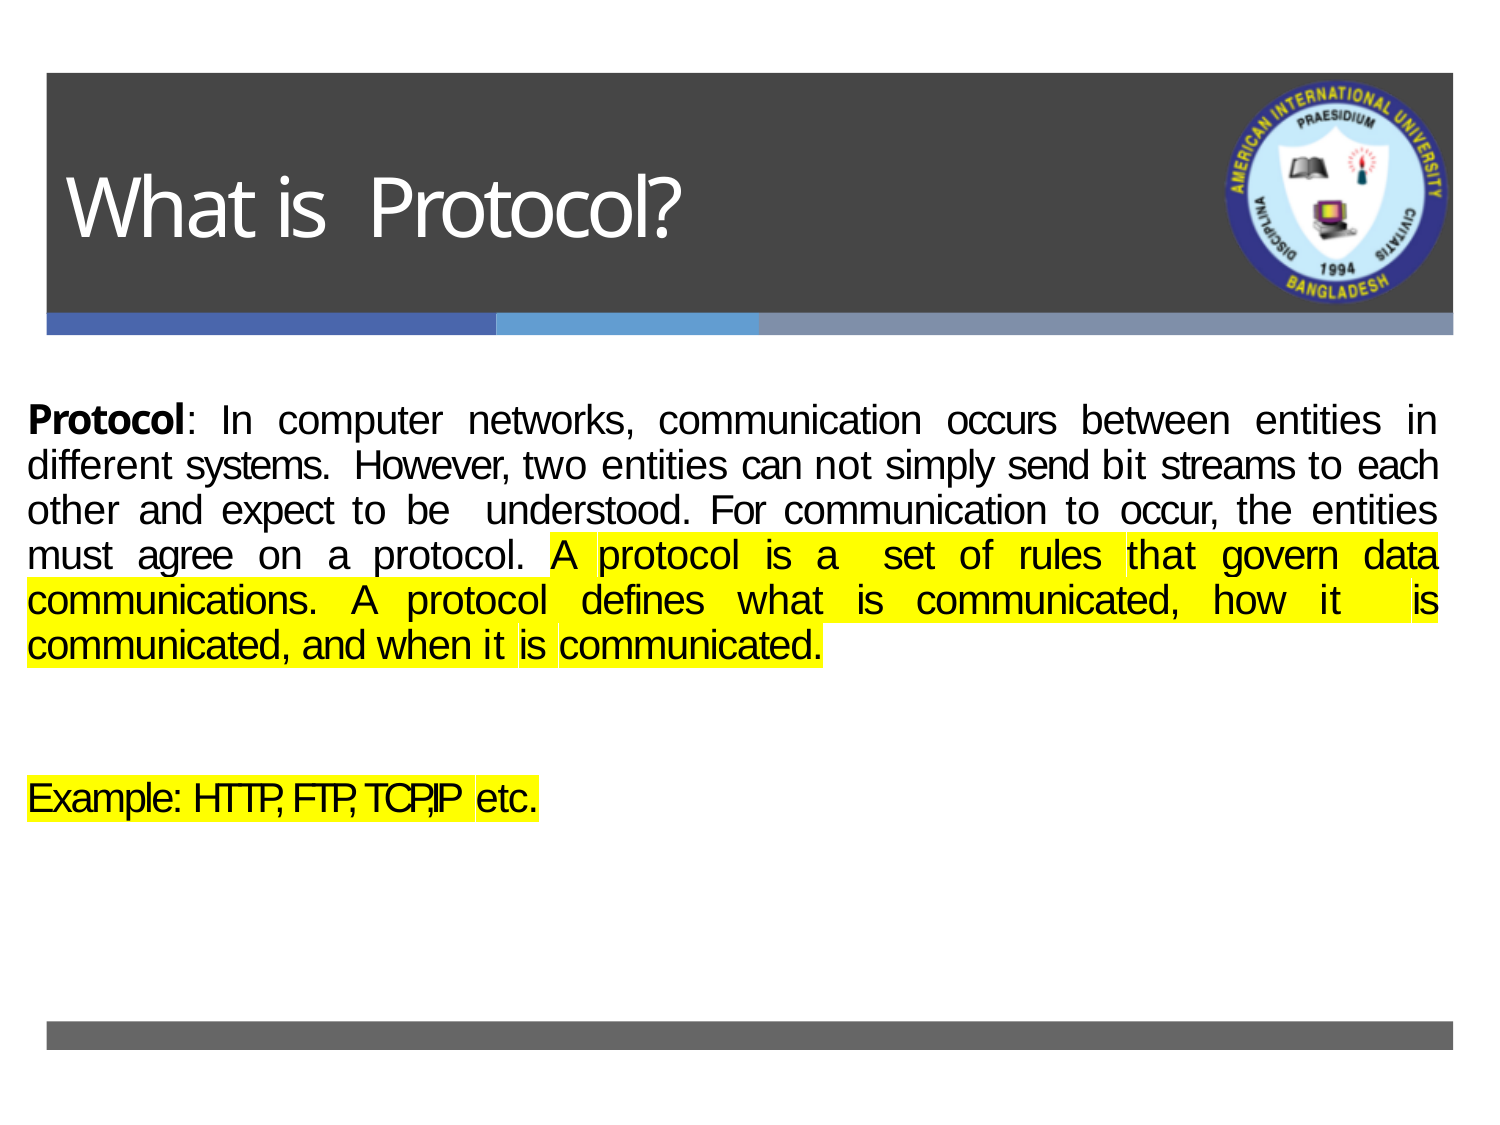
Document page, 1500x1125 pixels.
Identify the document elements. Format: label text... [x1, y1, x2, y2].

picture [1220, 75, 1454, 310]
title What is Protocol? [50, 82, 1331, 262]
text_box Protocol: In computer networks, communication occurs between entities in different systems. However, two entities can not simply send bit streams to each other and expect to be understood. For communication to occur, the entities must agree on a protocol. A protocol is a set of rules that govern data communications. A protocol defines what is communicated, how it is communicated, and when it is communicated. Example: HTTP, FTP, TCP,IP etc. [24, 391, 1439, 822]
